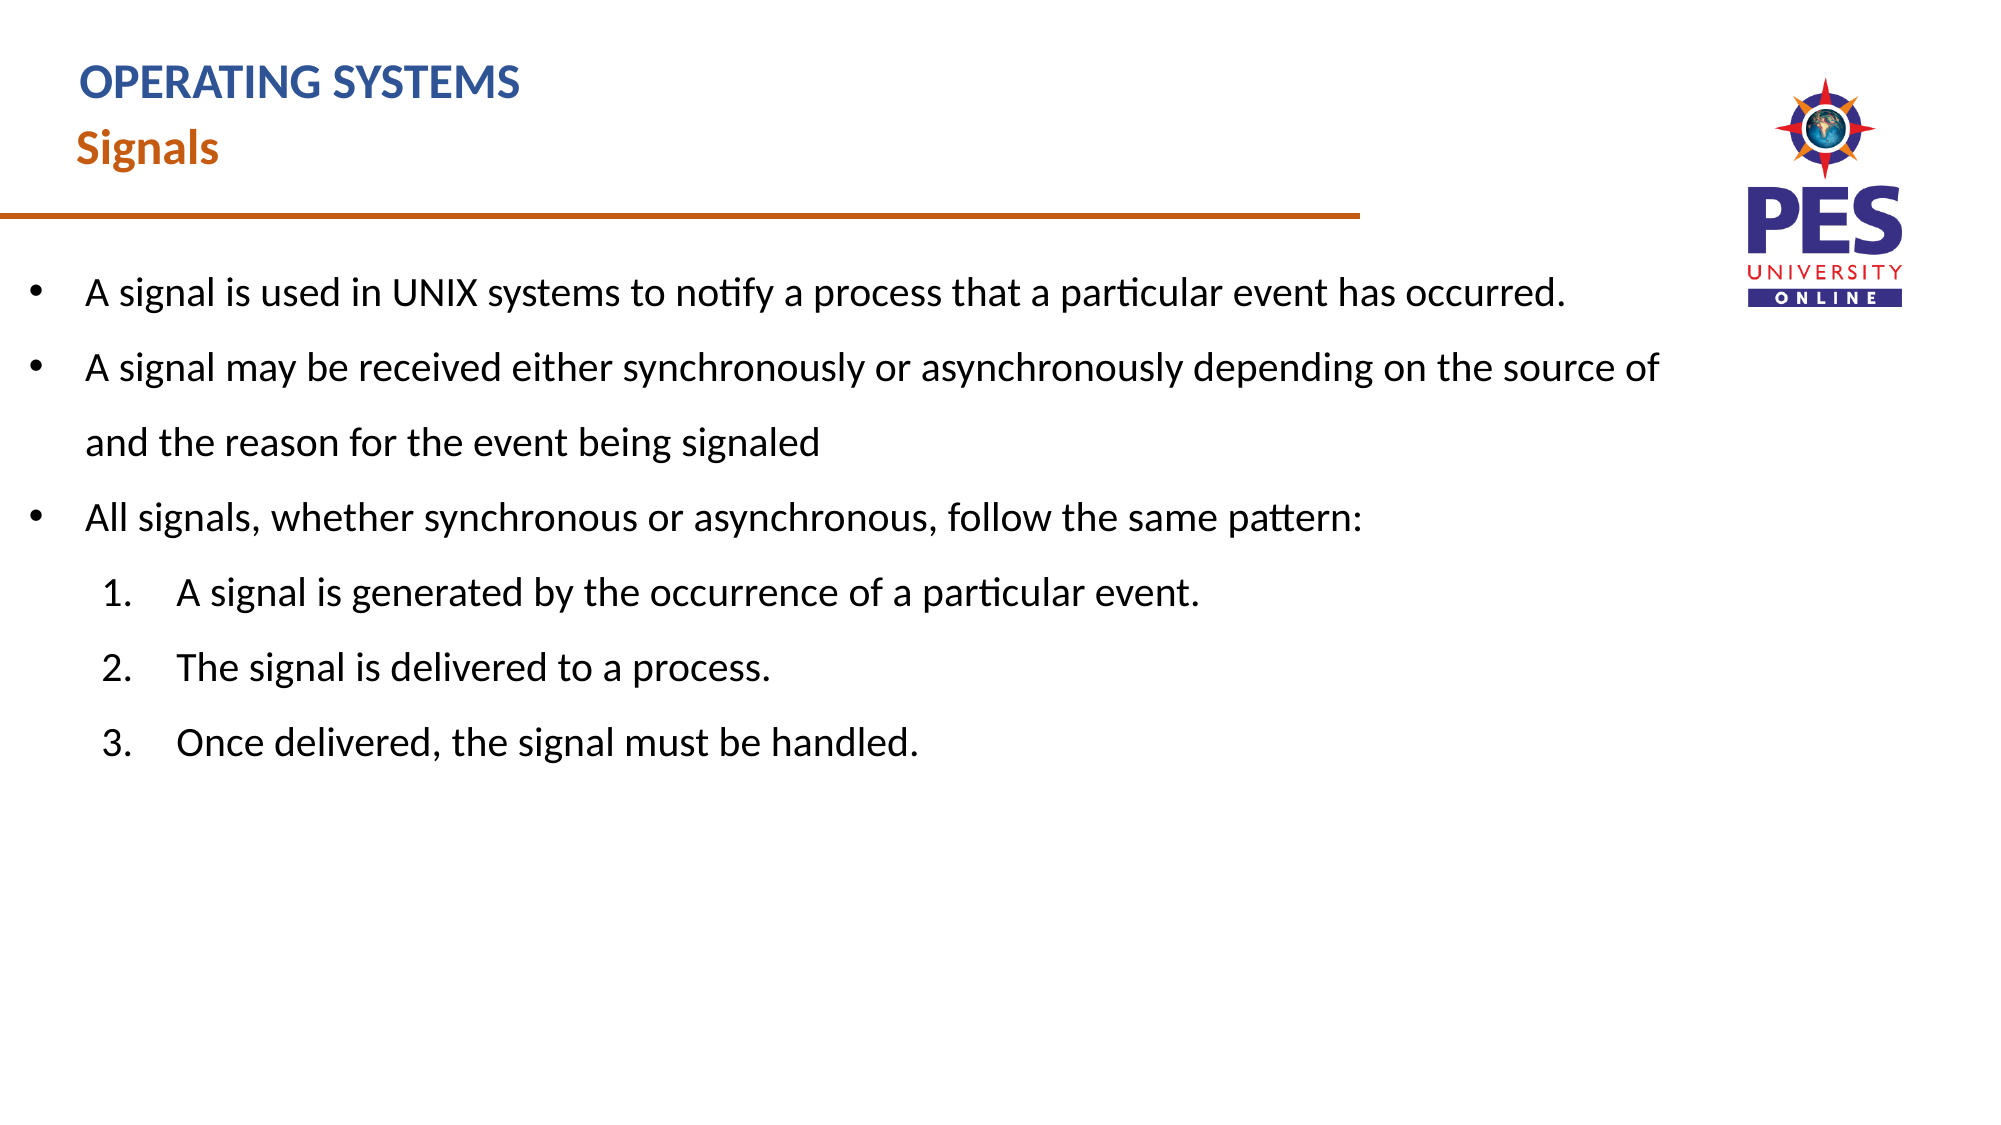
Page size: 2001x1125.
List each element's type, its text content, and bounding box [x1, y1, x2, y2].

text_box Signals [60, 106, 1374, 182]
text_box OPERATING SYSTEMS [64, 41, 1295, 117]
text_box A signal is used in UNIX systems to notify a process that a particular event has occurred. A signal may be received either synchronously or asynchronously depending on the source of and the reason for the event being signaled All signals, whether synchronous or asynchronous, follow the same pattern: A signal is generated by the occurrence of a particular event. The signal is delivered to a process. Once delivered, the signal must be handled. [13, 232, 1749, 974]
picture [1748, 76, 1902, 307]
